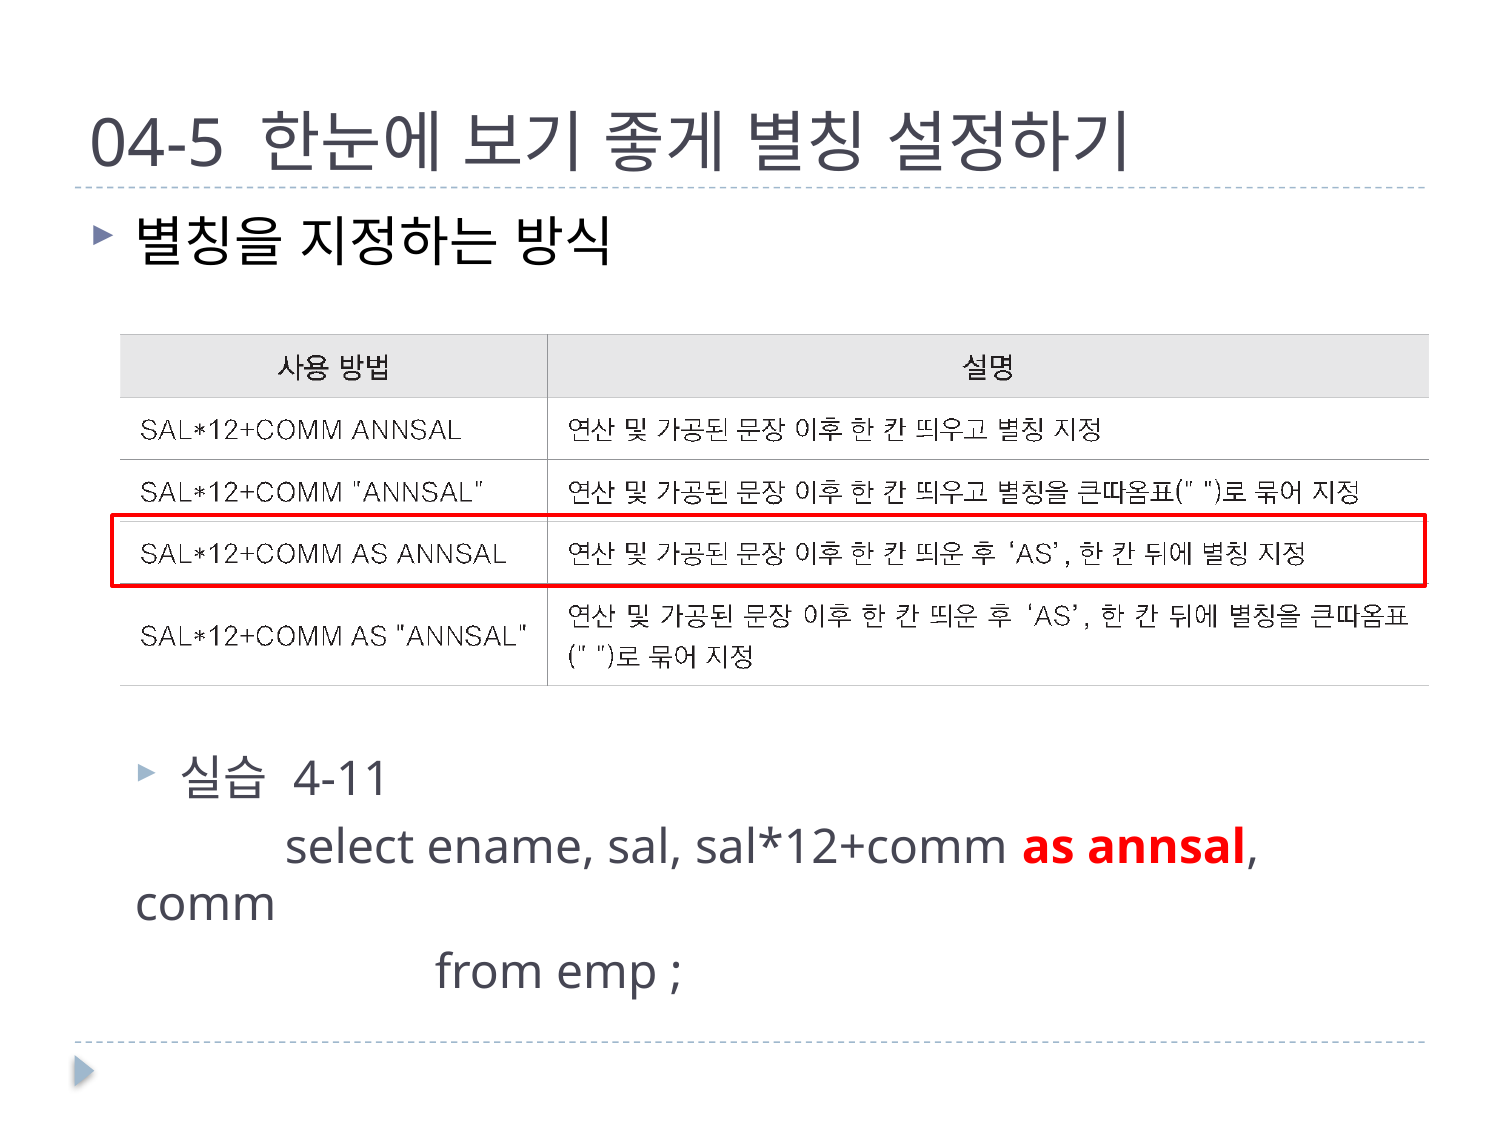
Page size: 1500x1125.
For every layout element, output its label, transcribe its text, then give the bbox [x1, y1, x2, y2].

picture [111, 326, 1436, 694]
list 별칭을 지정하는 방식 실습 4-11 select ename, sal, sal*12+comm as annsal, comm from emp ; [75, 200, 1425, 1010]
title 04-5 한눈에 보기 좋게 별칭 설정하기 [75, 24, 1425, 188]
